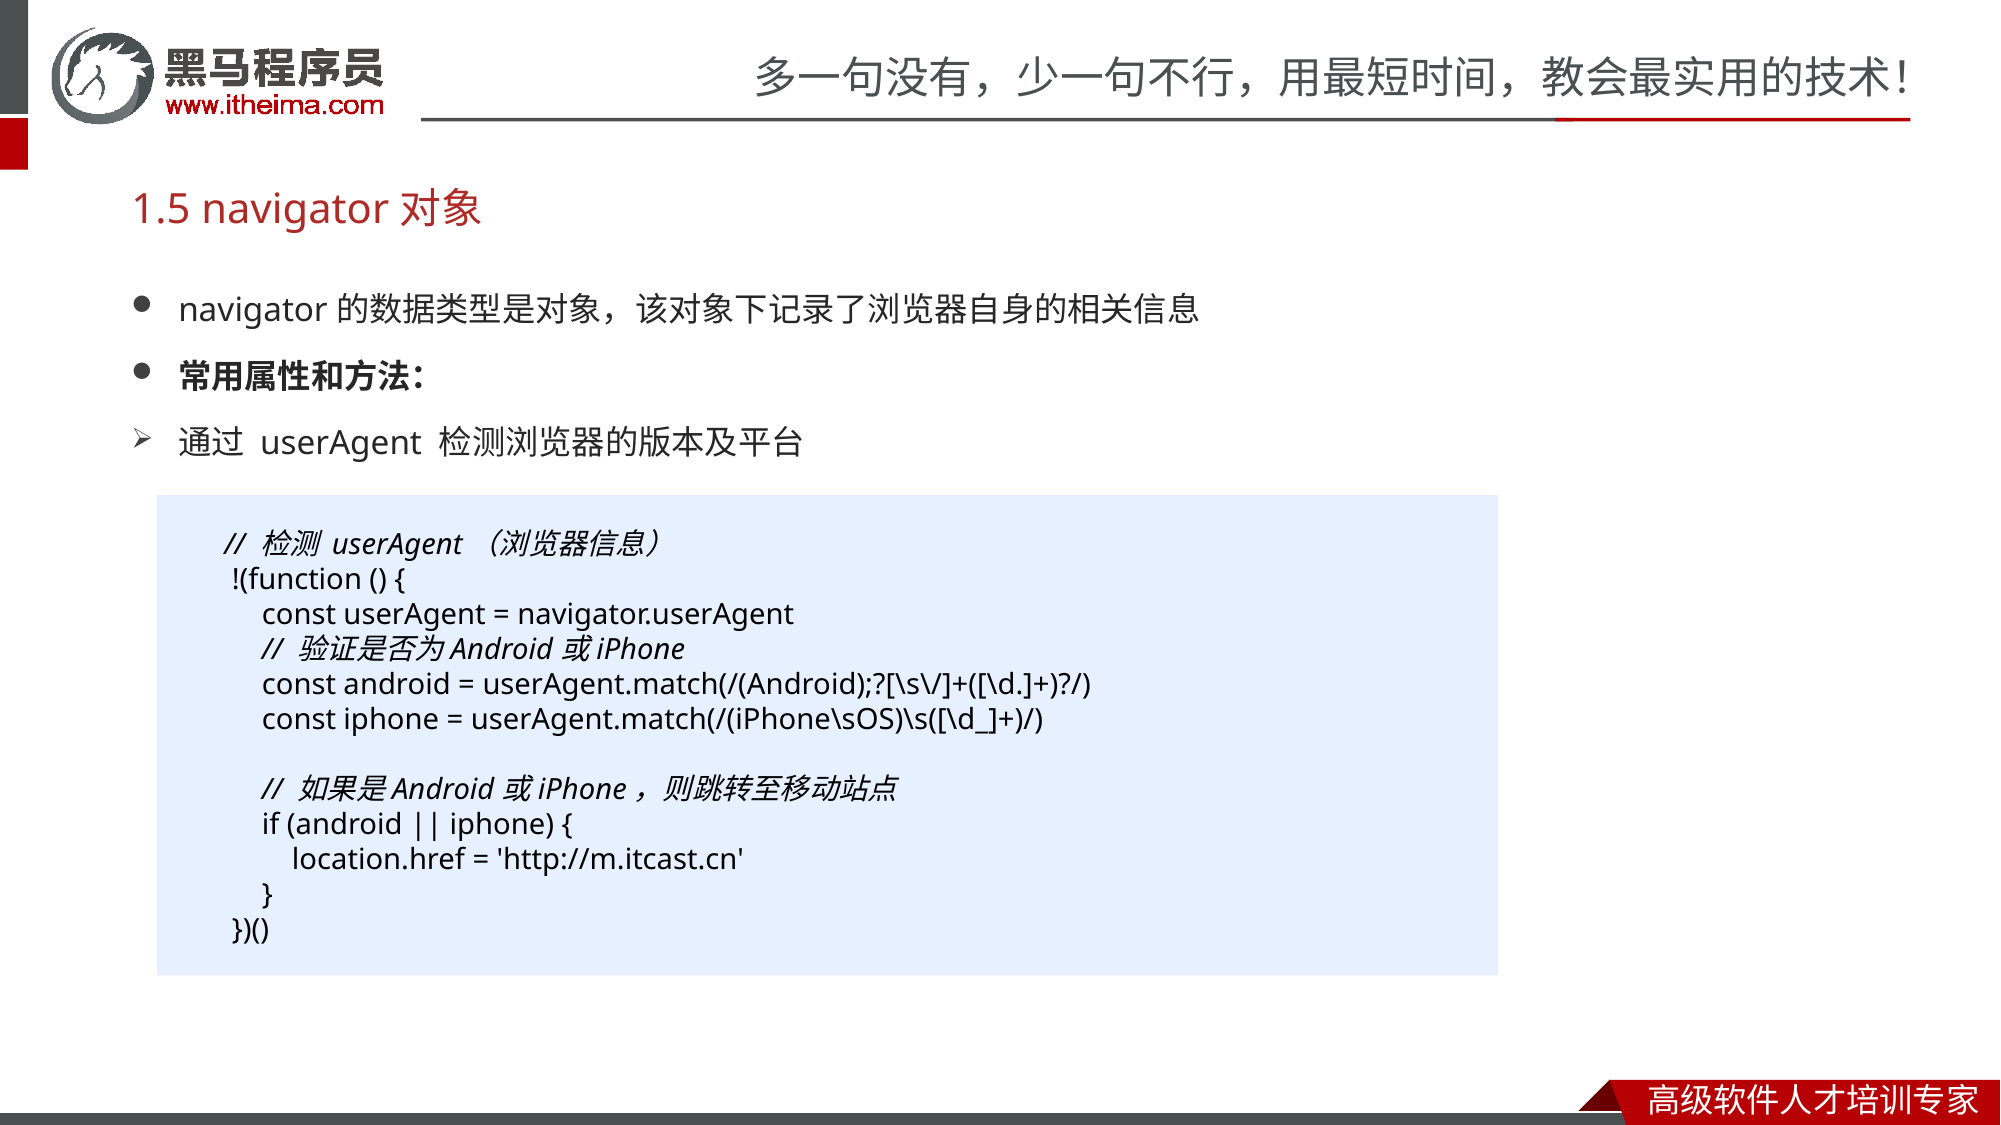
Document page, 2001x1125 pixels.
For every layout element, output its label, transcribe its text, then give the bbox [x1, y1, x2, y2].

text_box // 检测 userAgent（浏览器信息） !(function () { const userAgent = navigator.userAgent // 验证是否为Android或iPhone const android = userAgent.match(/(Android);?[\s\/]+([\d.]+)?/) const iphone = userAgent.match(/(iPhone\sOS)\s([\d_]+)/) // 如果是Android或iPhone，则跳转至移动站点 if (android || iphone) { location.href = 'http://m.itcast.cn' } })() [155, 493, 1500, 978]
title 1.5 navigator对象 [116, 164, 1880, 250]
list navigator的数据类型是对象，该对象下记录了浏览器自身的相关信息 常用属性和方法： 通过 userAgent 检测浏览器的版本及平台 [116, 261, 1876, 1008]
picture [50, 26, 384, 125]
